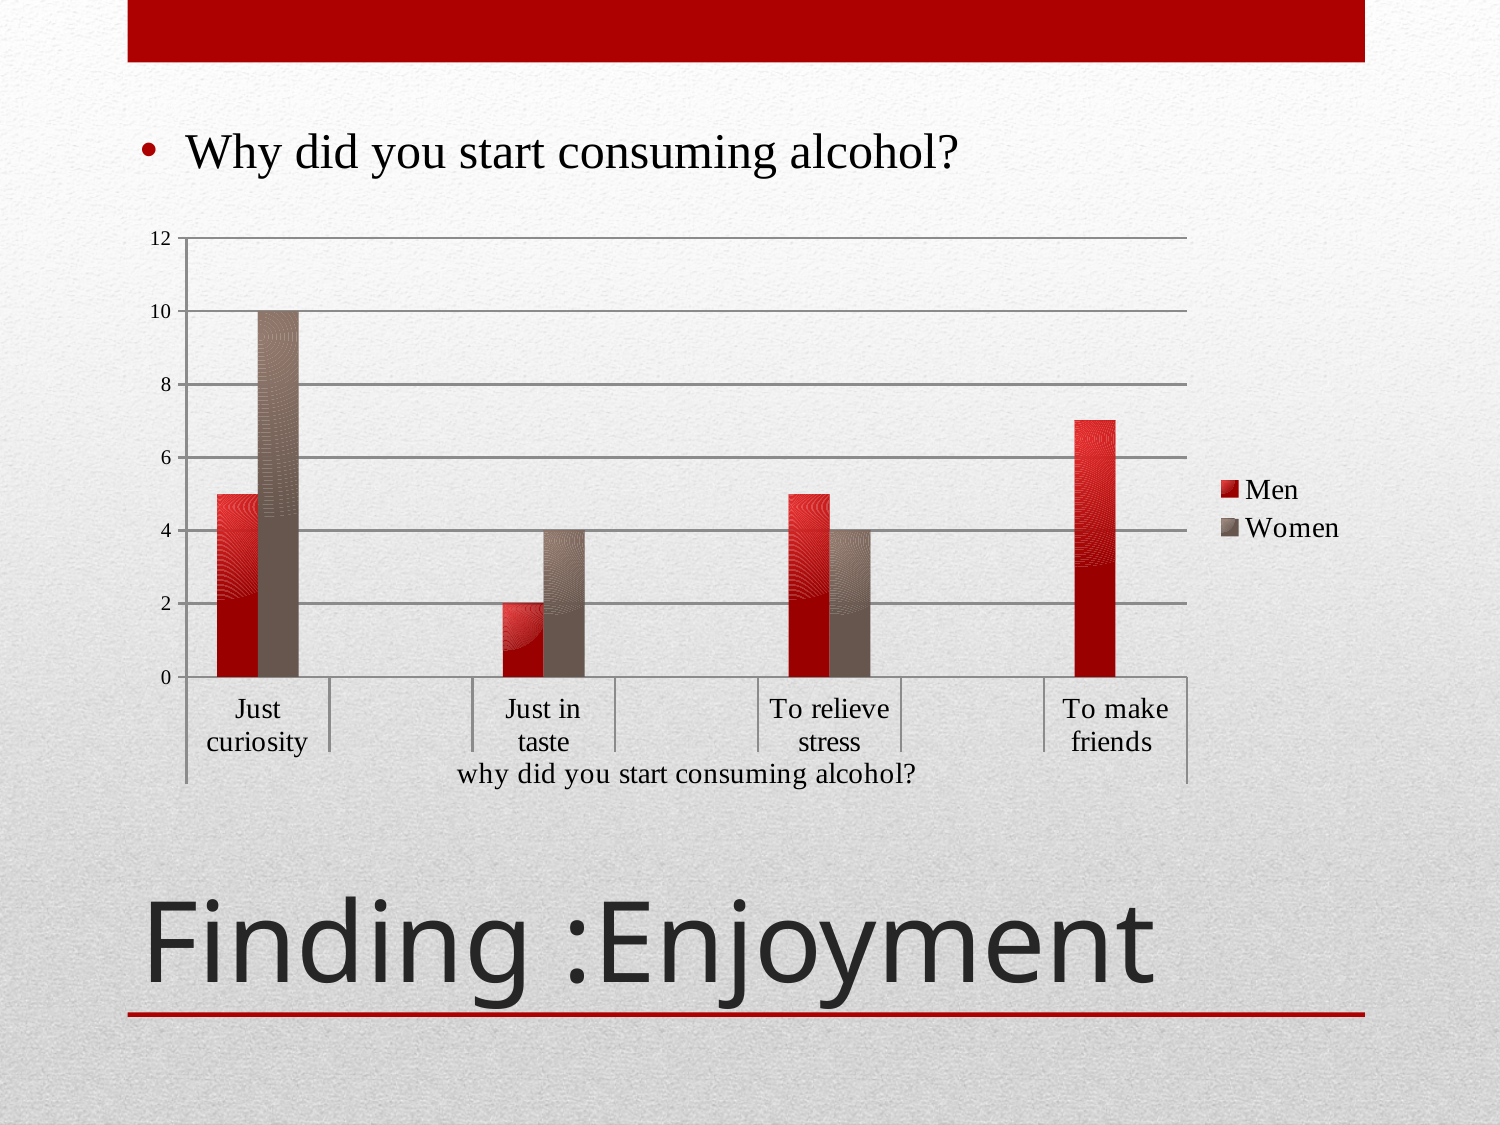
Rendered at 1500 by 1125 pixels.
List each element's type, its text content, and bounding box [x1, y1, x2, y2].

chart [124, 213, 1364, 803]
text_box Why did you start consuming alcohol? [125, 101, 1409, 196]
title Finding :Enjoyment [125, 812, 1238, 1013]
